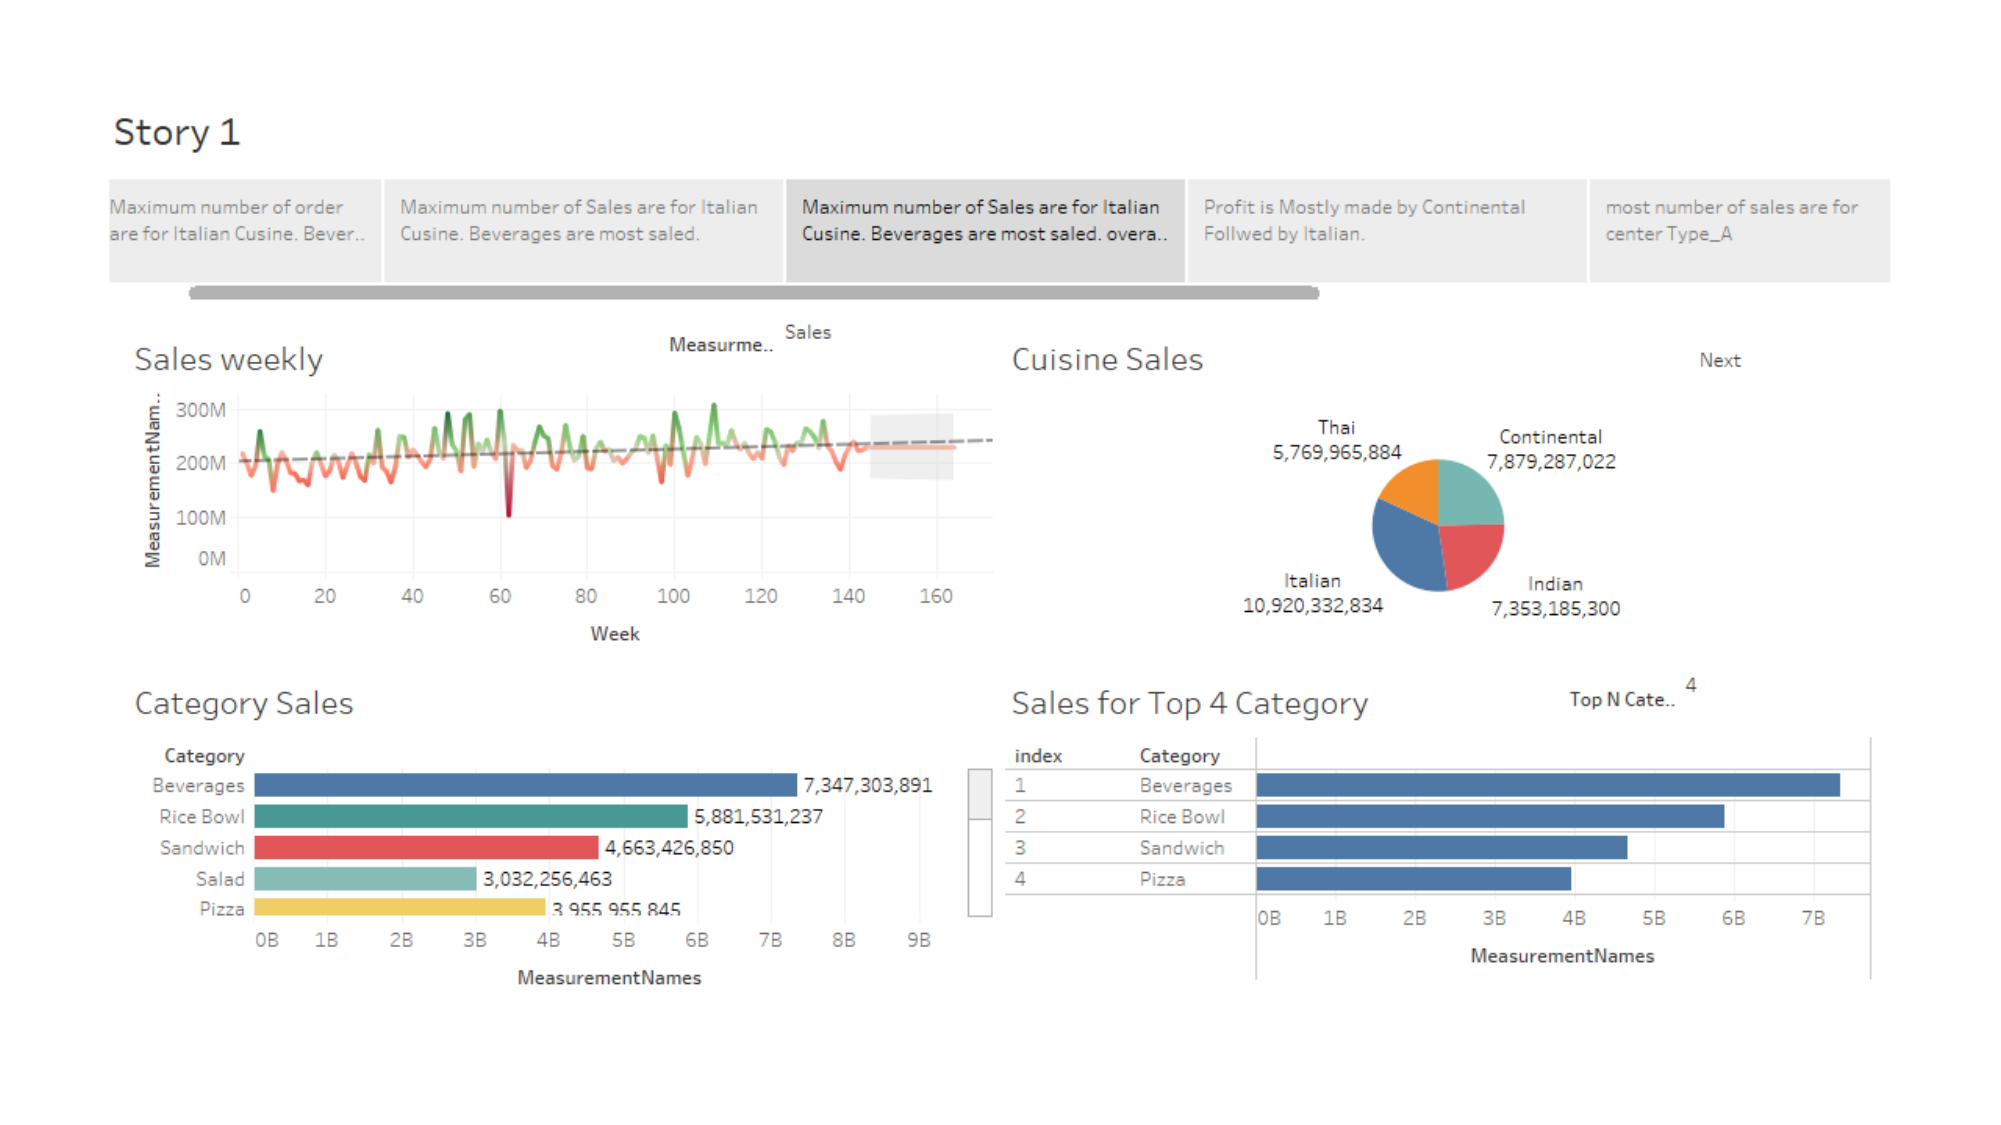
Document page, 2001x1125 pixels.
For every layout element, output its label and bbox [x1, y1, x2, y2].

picture [97, 92, 1903, 1033]
